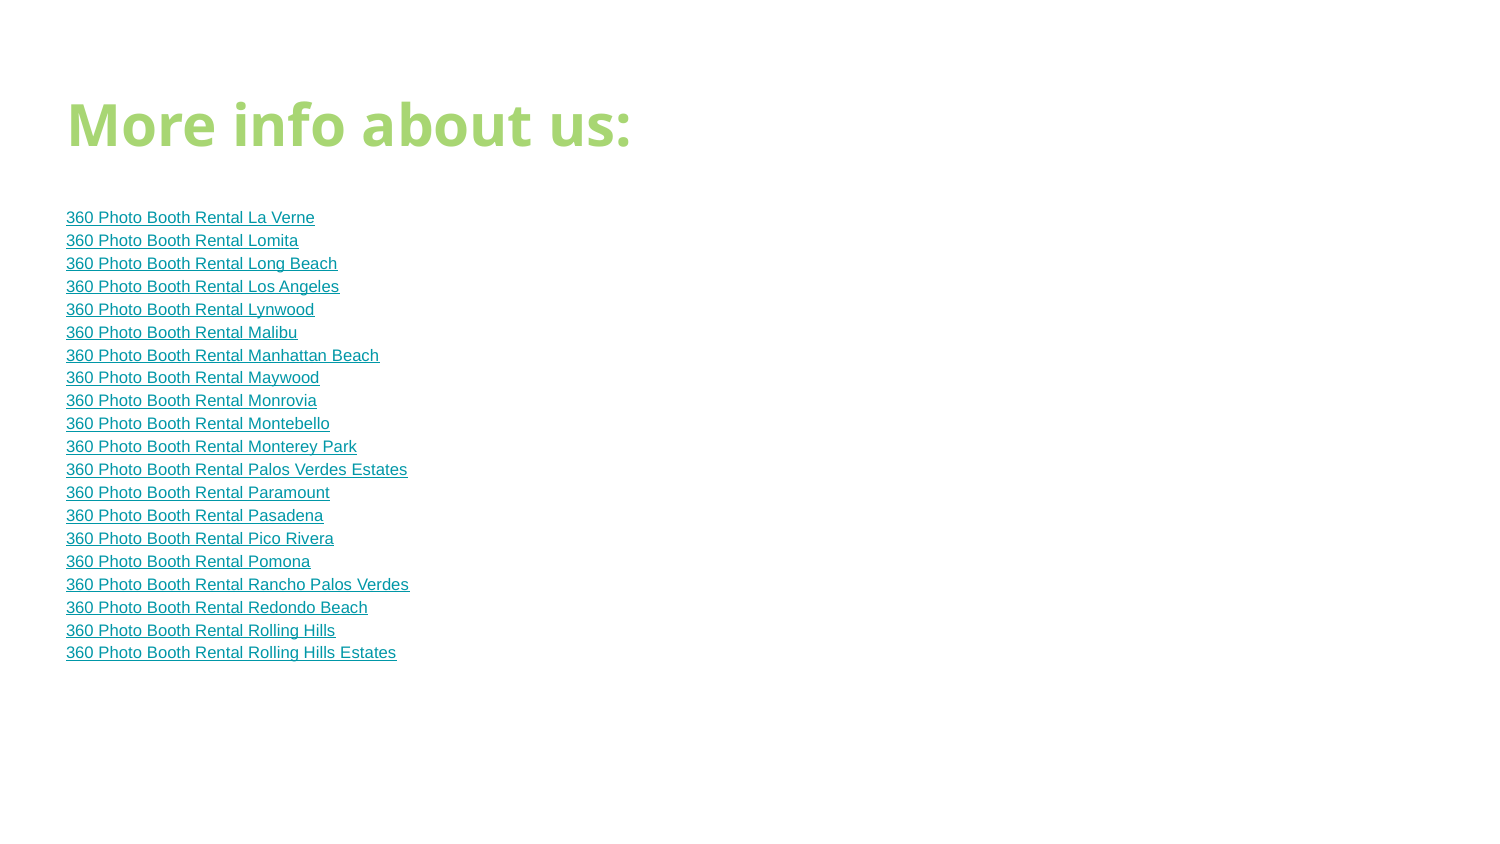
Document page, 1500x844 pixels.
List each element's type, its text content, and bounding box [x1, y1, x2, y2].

list 360 Photo Booth Rental La Verne 360 Photo Booth Rental Lomita 360 Photo Booth Rental Long Beach 360 Photo Booth Rental Los Angeles 360 Photo Booth Rental Lynwood 360 Photo Booth Rental Malibu 360 Photo Booth Rental Manhattan Beach 360 Photo Booth Rental Maywood 360 Photo Booth Rental Monrovia 360 Photo Booth Rental Montebello 360 Photo Booth Rental Monterey Park 360 Photo Booth Rental Palos Verdes Estates 360 Photo Booth Rental Paramount 360 Photo Booth Rental Pasadena 360 Photo Booth Rental Pico Rivera 360 Photo Booth Rental Pomona 360 Photo Booth Rental Rancho Palos Verdes 360 Photo Booth Rental Redondo Beach 360 Photo Booth Rental Rolling Hills 360 Photo Booth Rental Rolling Hills Estates [51, 189, 1449, 750]
title More info about us: [51, 72, 1449, 167]
